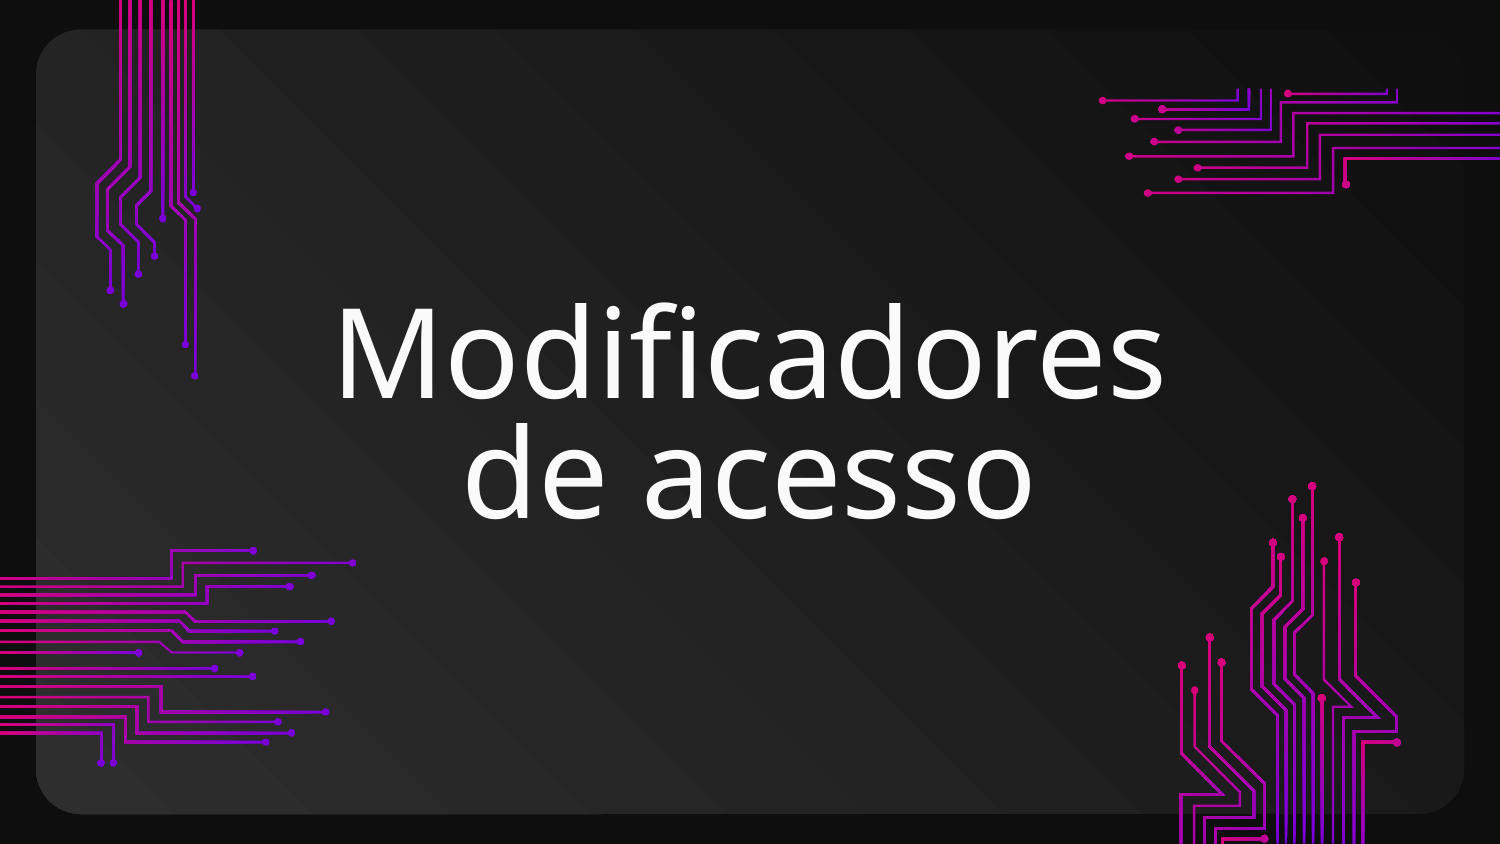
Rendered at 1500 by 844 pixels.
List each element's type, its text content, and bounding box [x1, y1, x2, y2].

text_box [0, 546, 357, 768]
title Modificadores de acesso [249, 307, 1250, 538]
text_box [1245, 0, 1354, 344]
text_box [1177, 481, 1401, 844]
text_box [95, 0, 202, 380]
